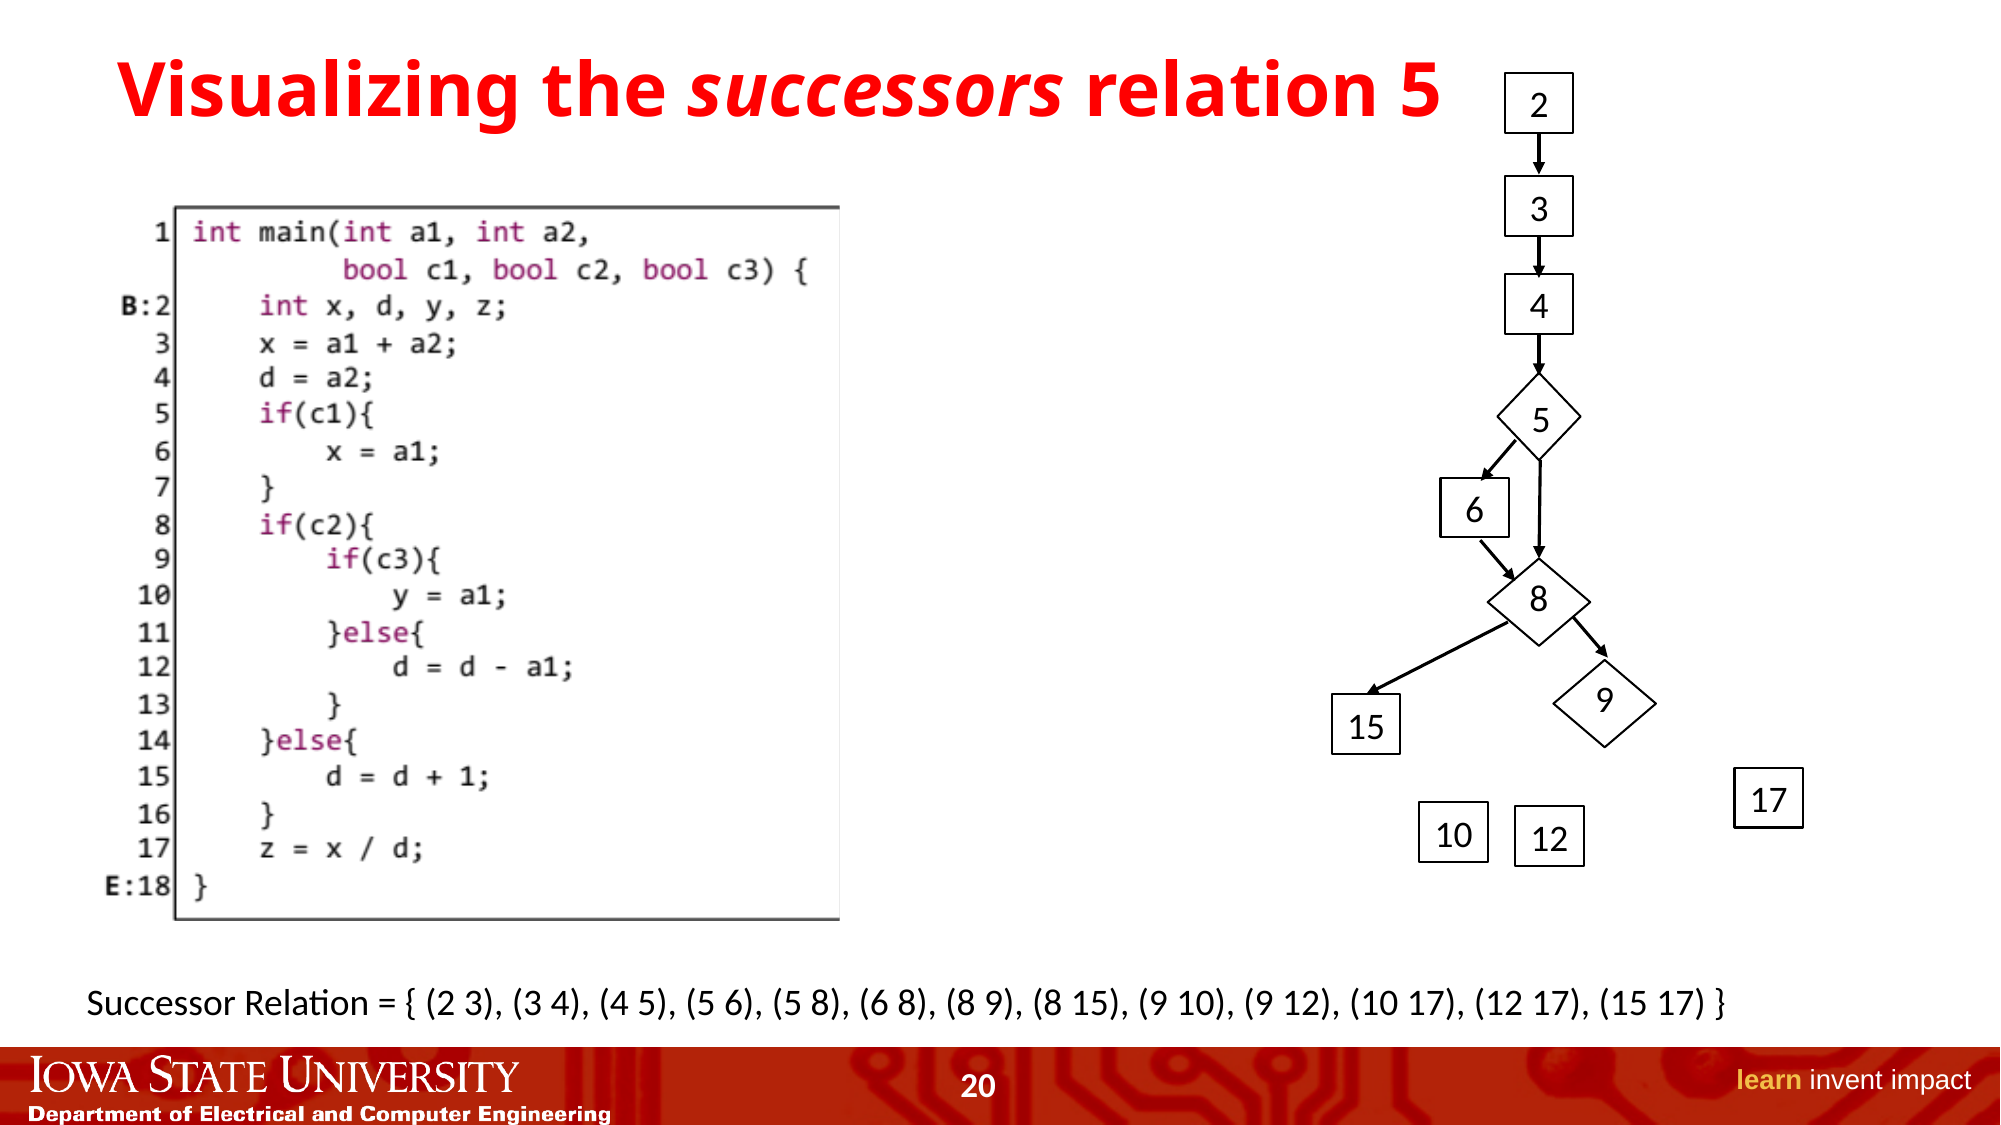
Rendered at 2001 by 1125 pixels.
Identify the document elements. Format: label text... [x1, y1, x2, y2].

text_box 12 [1515, 806, 1584, 867]
picture [71, 204, 840, 921]
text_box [1553, 659, 1657, 748]
title Visualizing the successors relation 5 [102, 3, 1931, 170]
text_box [1365, 621, 1509, 695]
slide_number 20 [753, 1054, 1204, 1115]
text_box Successor Relation = { (2 3), (3 4), (4 5), (5 6), (5 8), (6 8), (8 9), (8 15), (9 10), (9 12), (10 17), (12 17), (15 17) } [71, 970, 1788, 1031]
text_box 15 [1331, 694, 1401, 755]
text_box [1440, 72, 1591, 647]
text_box 10 [1419, 802, 1488, 863]
picture [0, 1047, 2000, 1125]
text_box 17 [1734, 767, 1803, 828]
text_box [1572, 616, 1609, 658]
